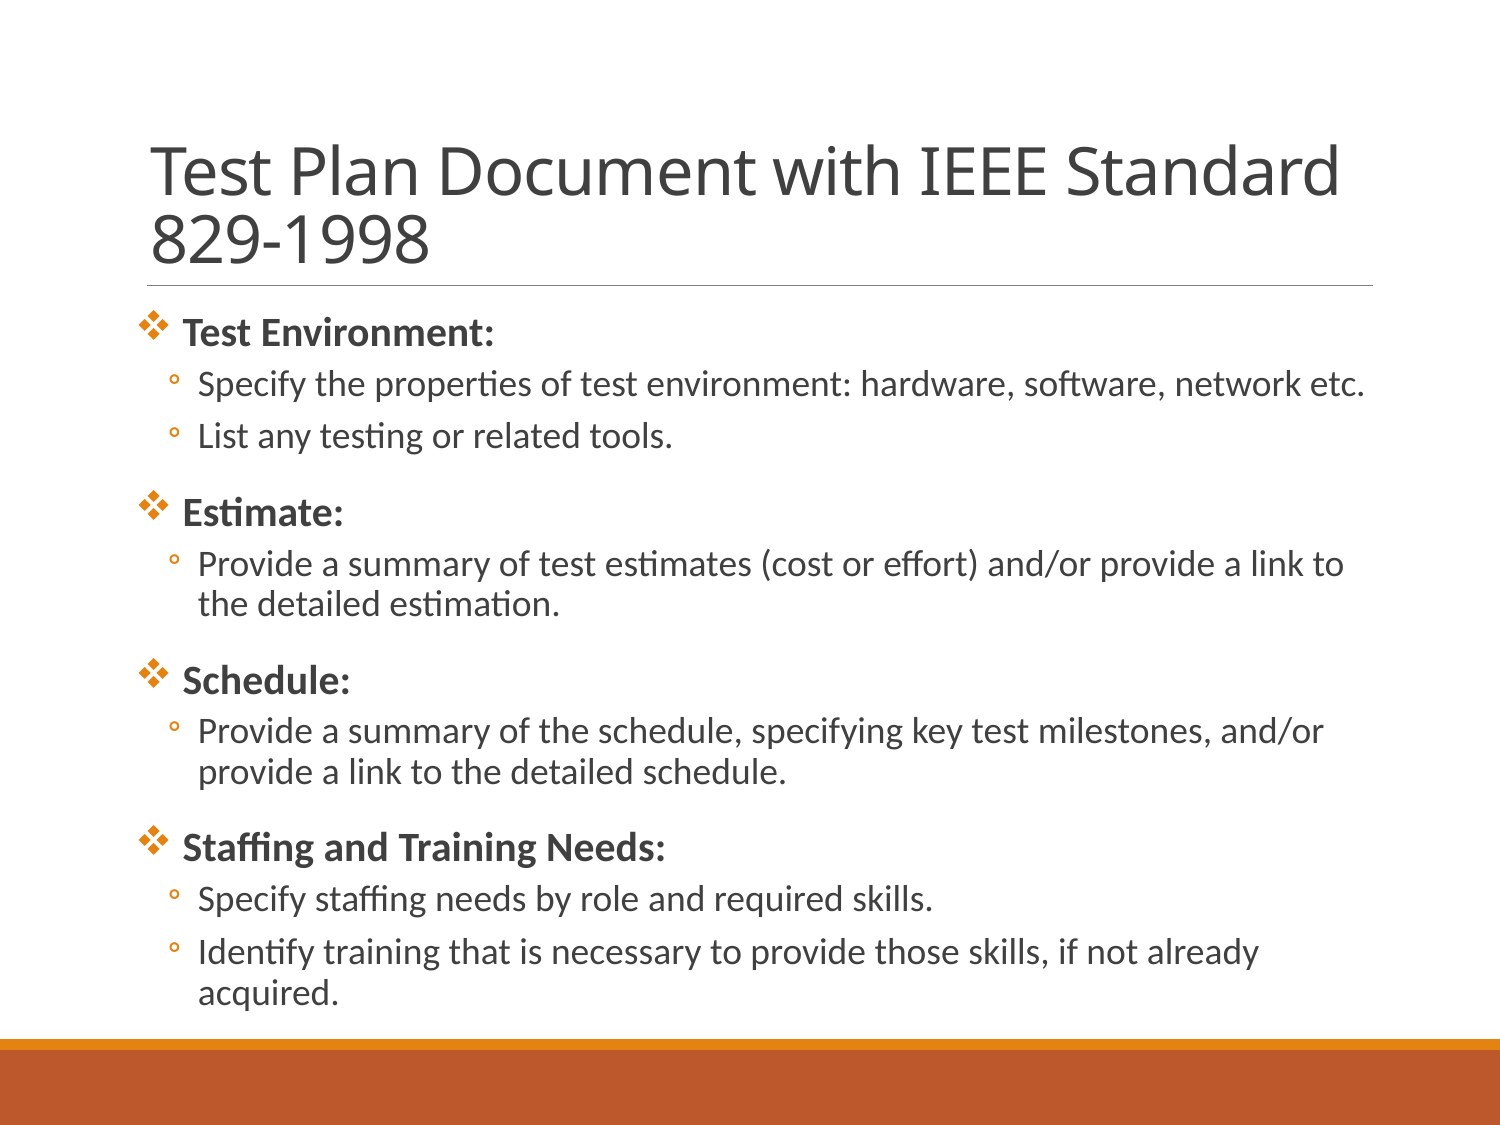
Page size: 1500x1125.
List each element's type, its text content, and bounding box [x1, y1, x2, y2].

title Test Plan Document with IEEE Standard 829-1998 [135, 47, 1373, 285]
list Test Environment: Specify the properties of test environment: hardware, software, network etc. List any testing or related tools. Estimate: Provide a summary of test estimates (cost or effort) and/or provide a link to the detailed estimation. Schedule: Provide a summary of the schedule, specifying key test milestones, and/or provide a link to the detailed schedule. Staffing and Training Needs: Specify staffing needs by role and required skills. Identify training that is necessary to provide those skills, if not already acquired. [135, 302, 1373, 1025]
